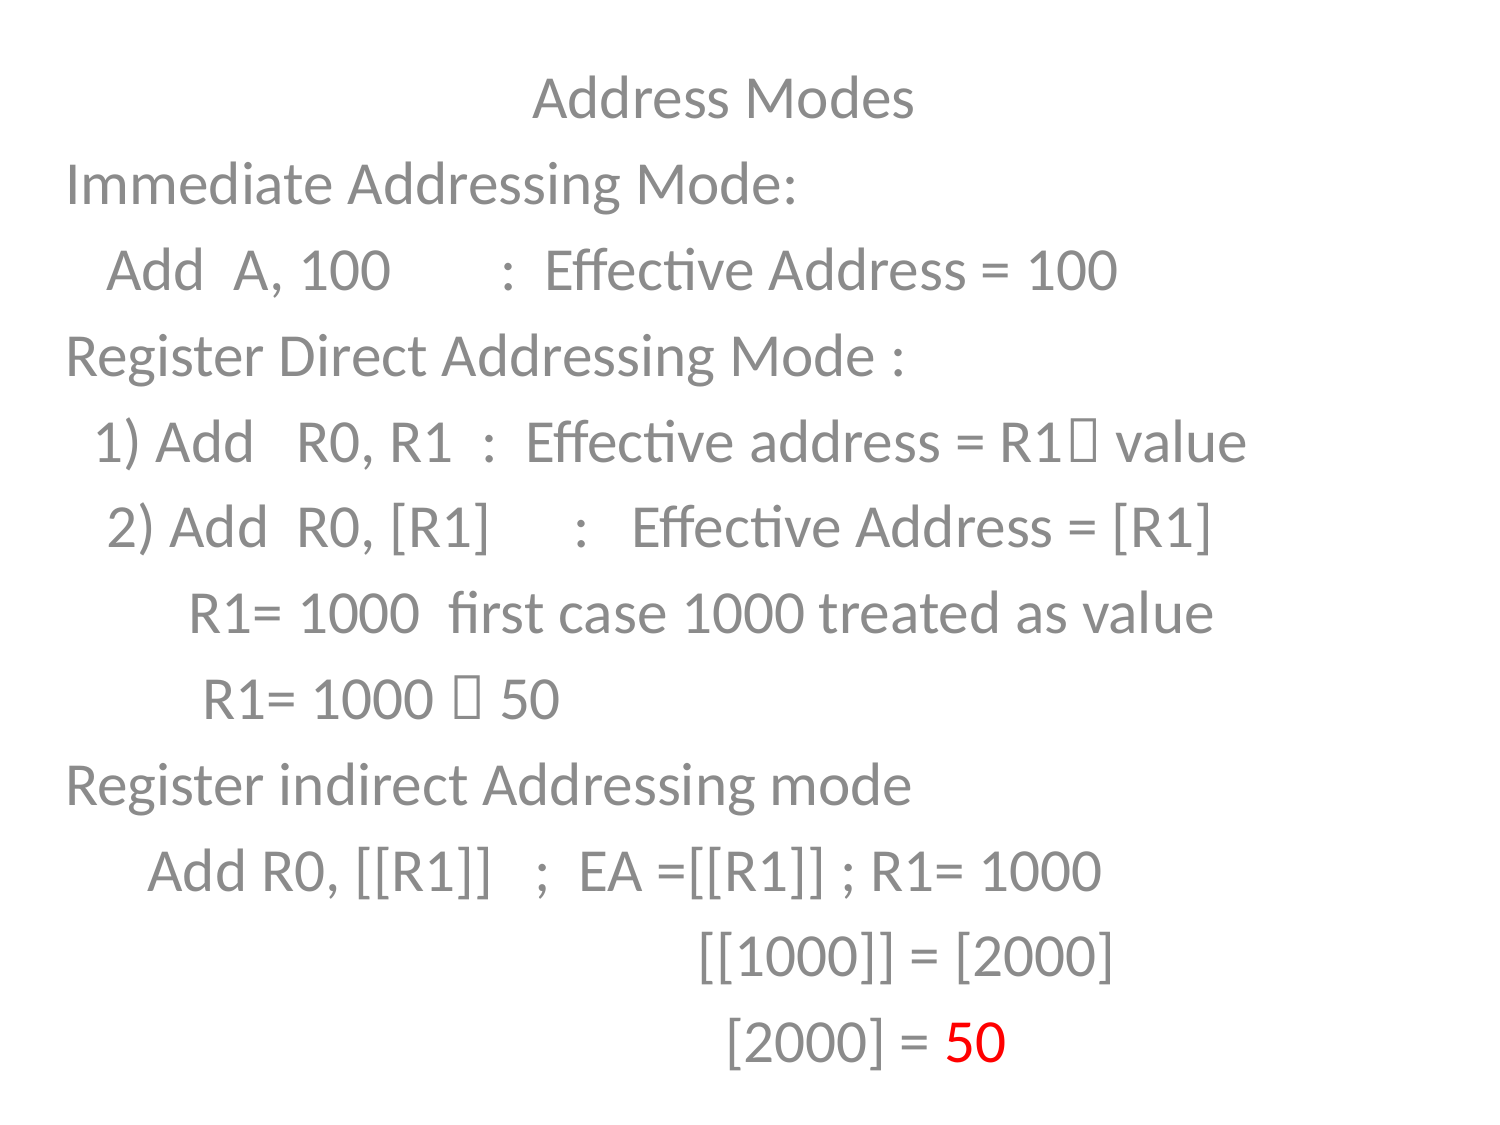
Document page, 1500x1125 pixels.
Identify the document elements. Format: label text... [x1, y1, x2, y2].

subtitle Address Modes Immediate Addressing Mode: Add A, 100 : Effective Address = 100 Register Direct Addressing Mode : 1) Add R0, R1 : Effective address = R1 value 2) Add R0, [R1] : Effective Address = [R1] R1= 1000 first case 1000 treated as value R1= 1000  50 Register indirect Addressing mode Add R0, [[R1]] ; EA =[[R1]] ; R1= 1000 [[1000]] = [2000] [2000] = 50 [50, 50, 1413, 1088]
